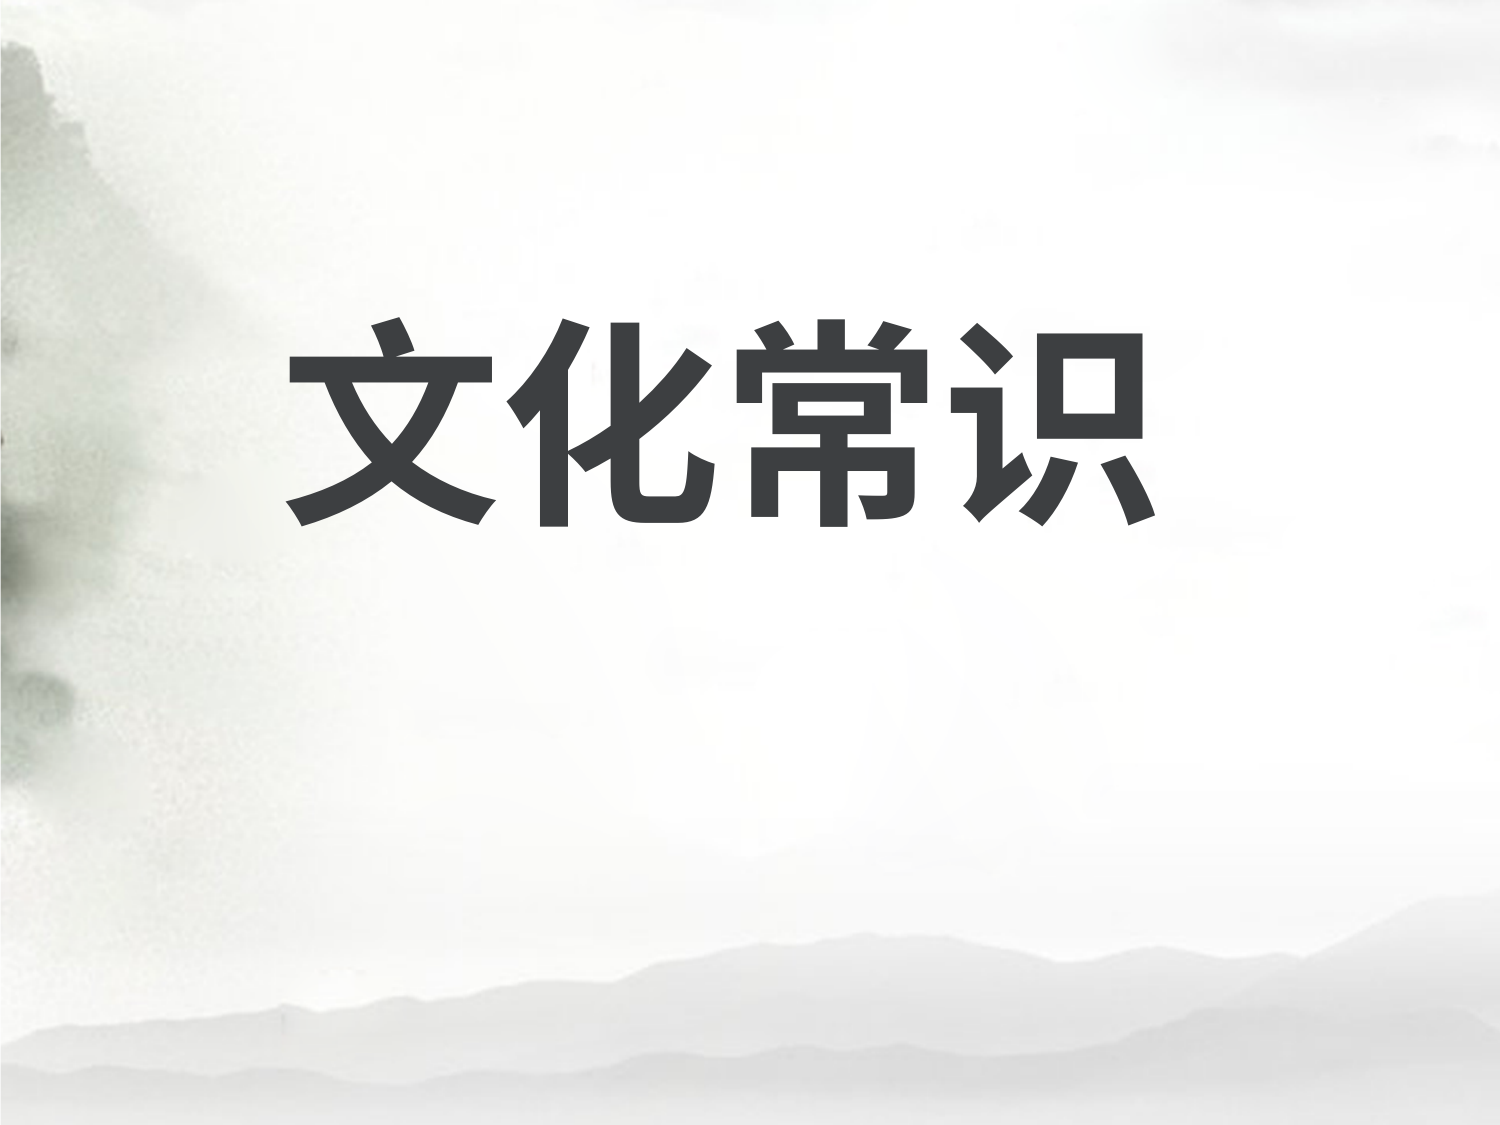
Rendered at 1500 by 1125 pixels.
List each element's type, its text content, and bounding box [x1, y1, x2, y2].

text_box 文化常识 [265, 278, 1306, 559]
picture [0, 0, 1500, 1125]
